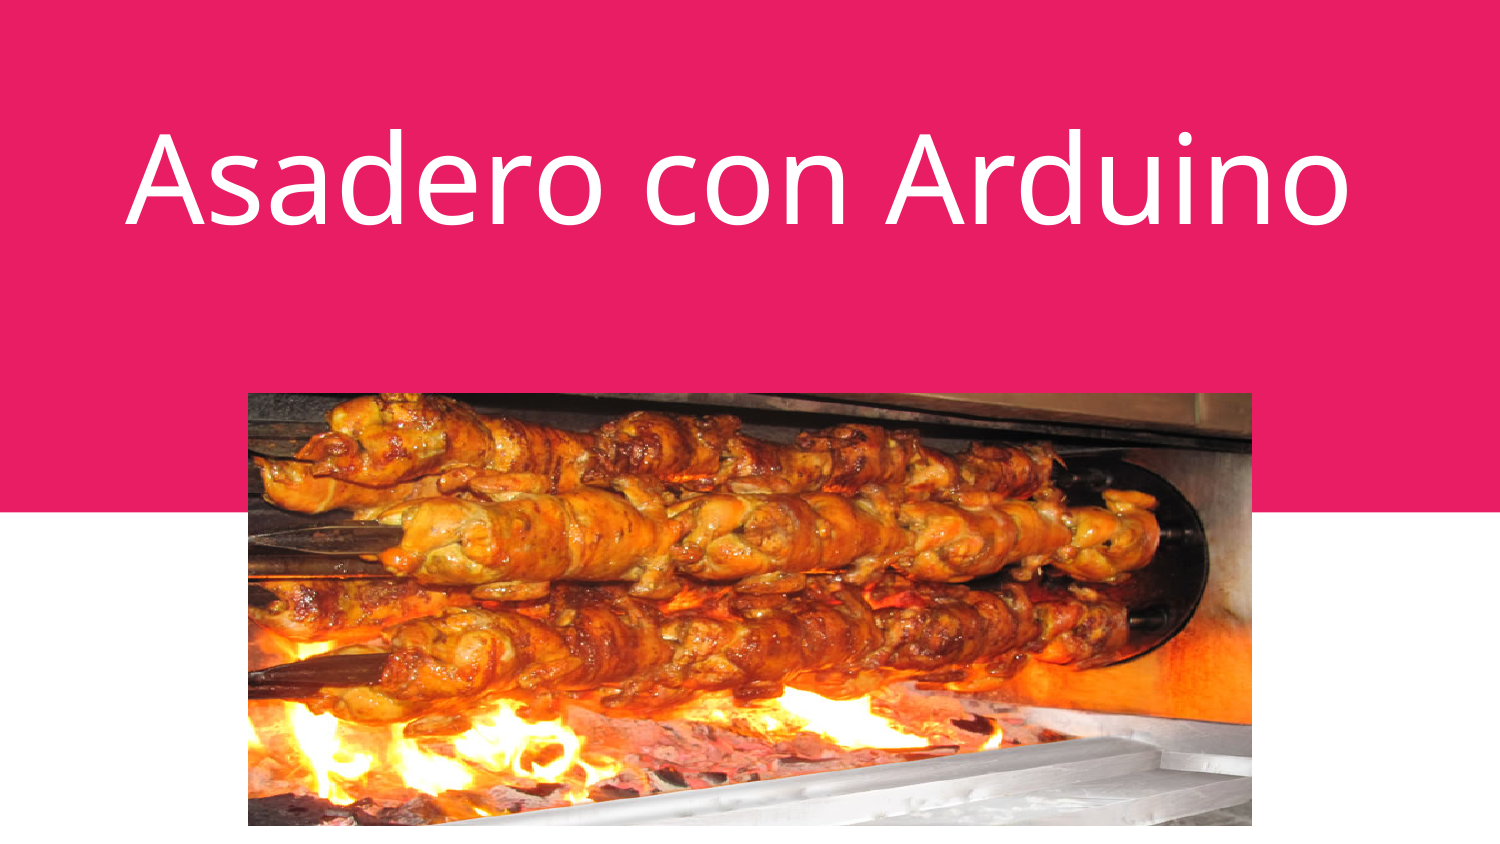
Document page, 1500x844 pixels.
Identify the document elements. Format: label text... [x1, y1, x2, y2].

title Asadero con Arduino [61, 32, 1420, 265]
picture [247, 393, 1252, 826]
